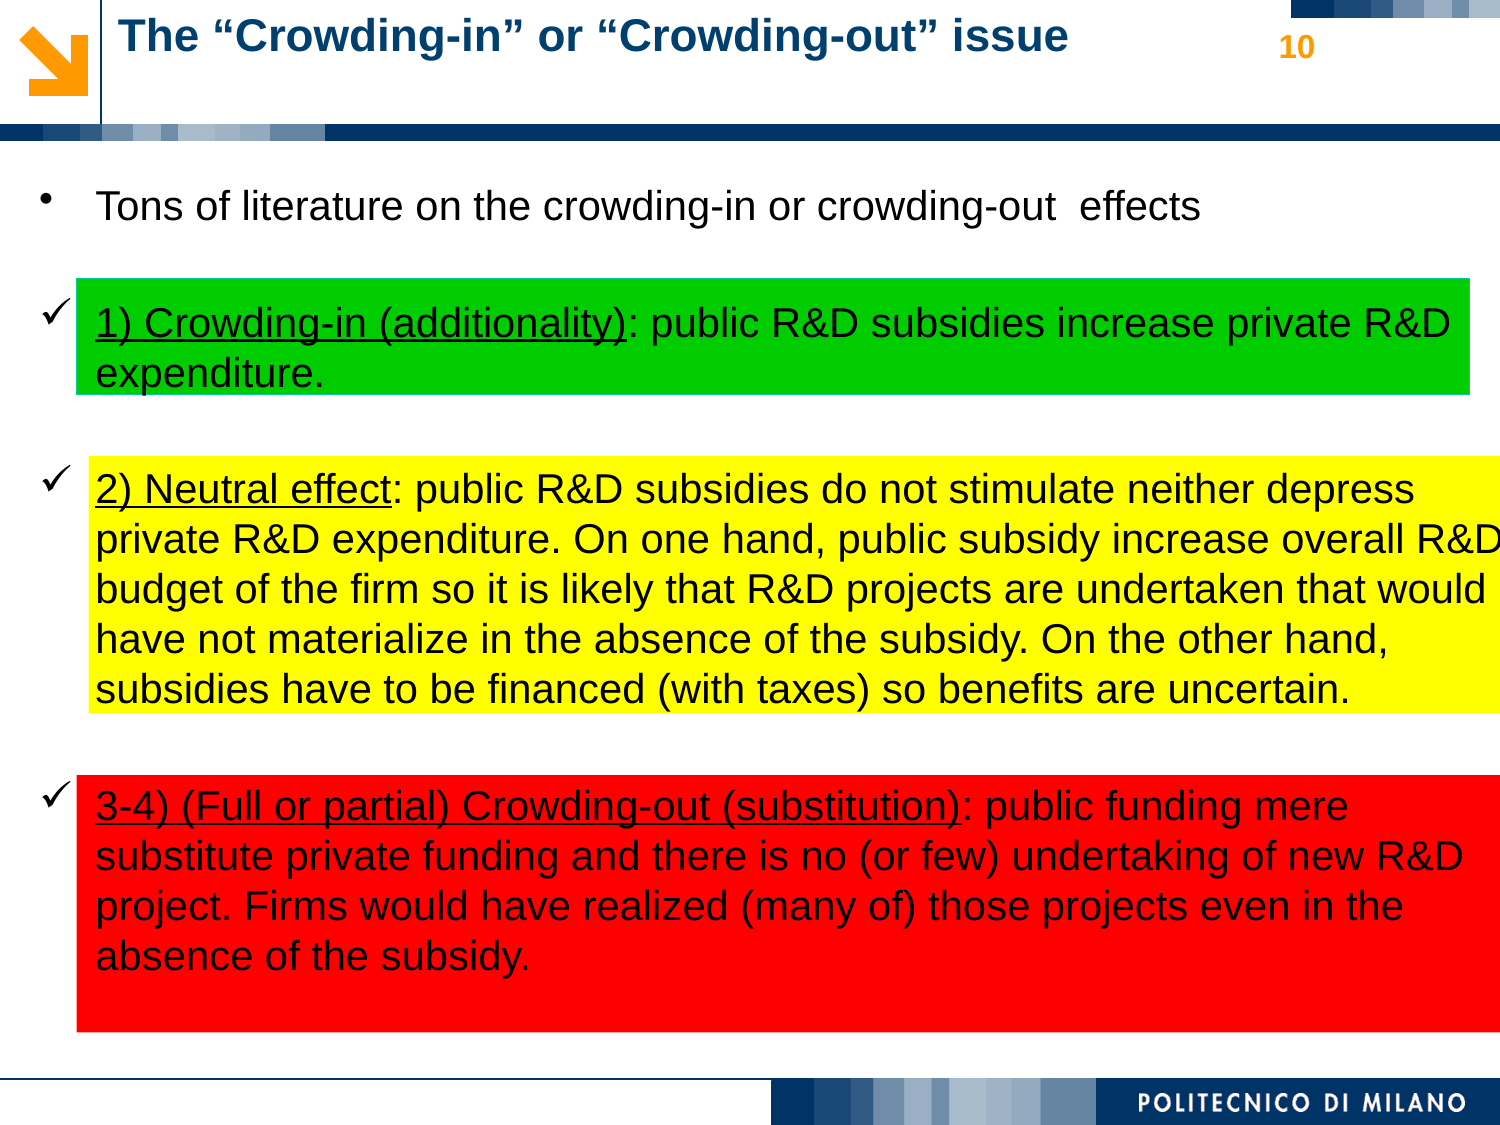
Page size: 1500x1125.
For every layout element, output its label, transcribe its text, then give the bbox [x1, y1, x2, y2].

text_box [112, 183, 1500, 218]
text_box [0, 66, 1500, 183]
list Tons of literature on the crowding-in or crowding-out effects 1) Crowding-in (additionality): public R&D subsidies increase private R&D expenditure. 2) Neutral effect: public R&D subsidies do not stimulate neither depress private R&D expenditure. On one hand, public subsidy increase overall R&D budget of the firm so it is likely that R&D projects are undertaken that would have not materialize in the absence of the subsidy. On the other hand, subsidies have to be financed (with taxes) so benefits are uncertain. 3-4) (Full or partial) Crowding-out (substitution): public funding mere substitute private funding and there is no (or few) undertaking of new R&D project. Firms would have realized (many of) those projects even in the absence of the subsidy. [38, 183, 1500, 616]
text_box [76, 183, 112, 195]
picture [0, 1074, 1500, 1125]
slide_number 10 [1269, 24, 1493, 66]
title The “Crowding-in” or “Crowding-out” issue [117, 5, 1094, 66]
text_box [76, 775, 1500, 1033]
text_box [88, 616, 1500, 714]
picture [0, 0, 1500, 66]
